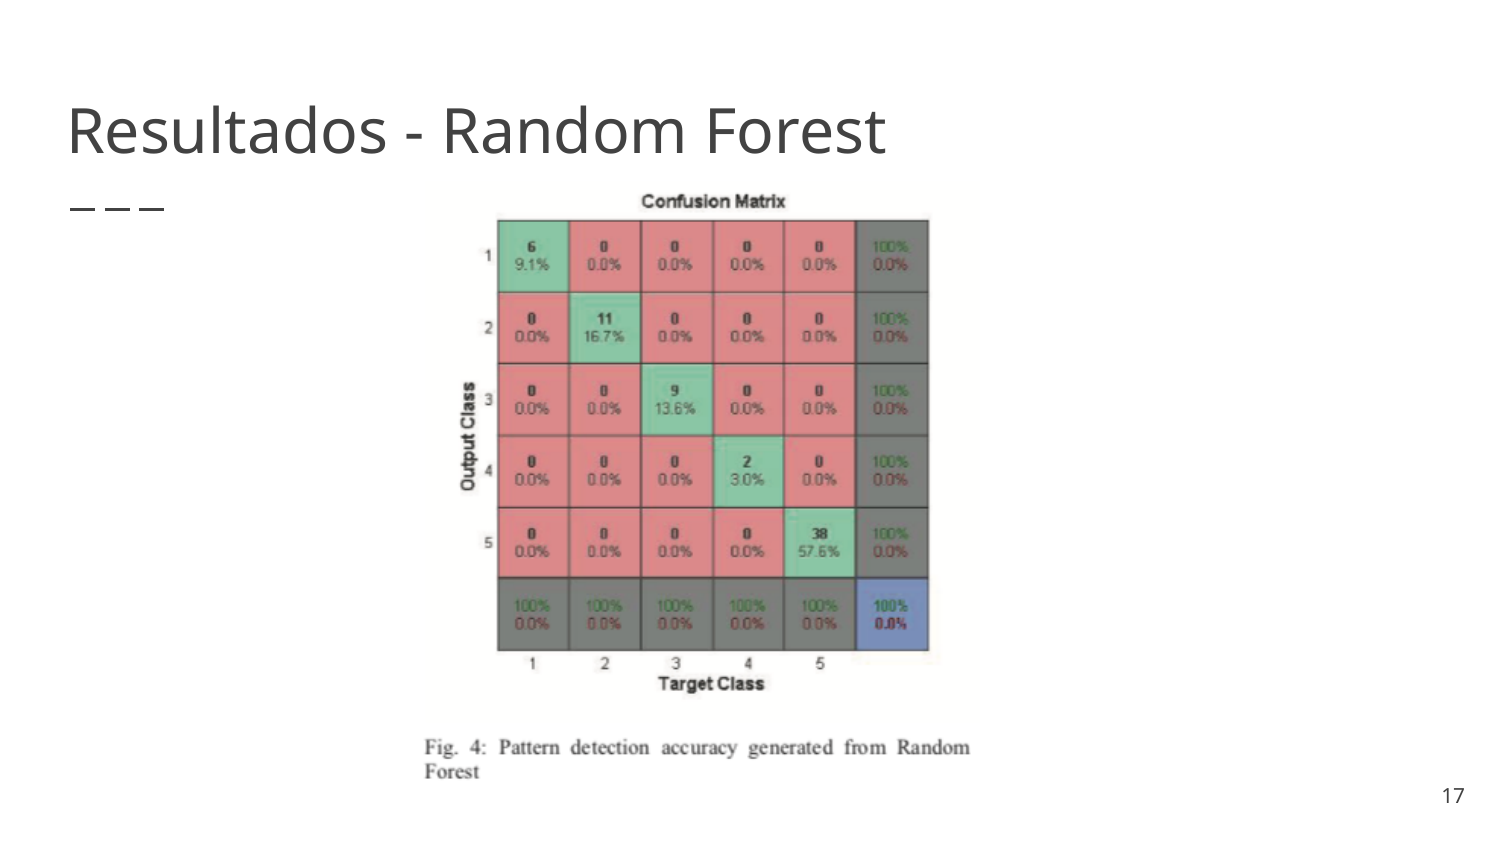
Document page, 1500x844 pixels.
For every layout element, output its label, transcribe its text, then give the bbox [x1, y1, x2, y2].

slide_number ‹#› [1389, 764, 1480, 830]
title Resultados - Random Forest [51, 61, 1449, 182]
picture [409, 181, 980, 794]
